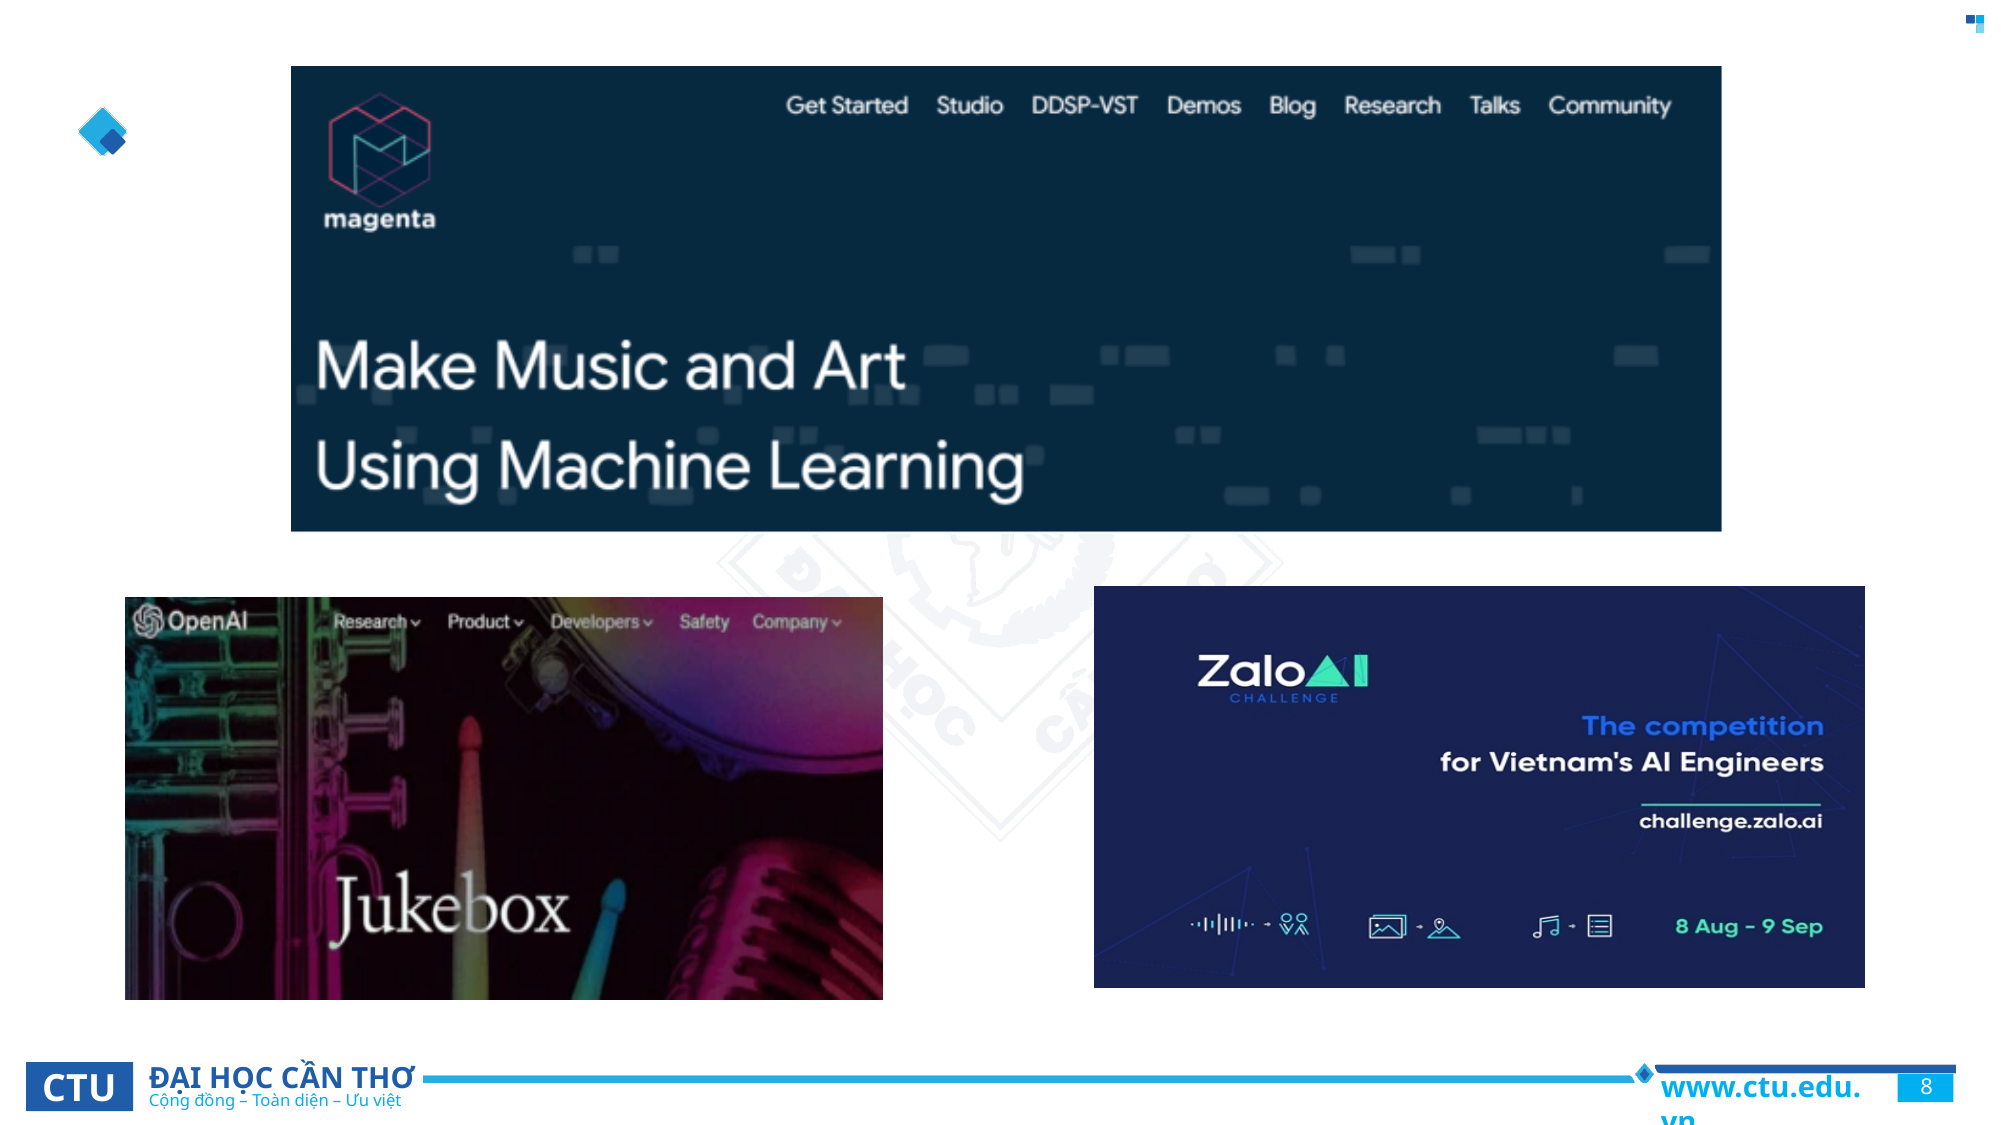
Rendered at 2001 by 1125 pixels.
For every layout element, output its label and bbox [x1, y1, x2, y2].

picture [78, 107, 127, 156]
picture [1094, 585, 1865, 988]
picture [1966, 15, 1985, 33]
picture [252, 1094, 261, 1106]
picture [125, 597, 883, 1001]
picture [290, 66, 1725, 534]
picture [423, 1063, 1956, 1083]
